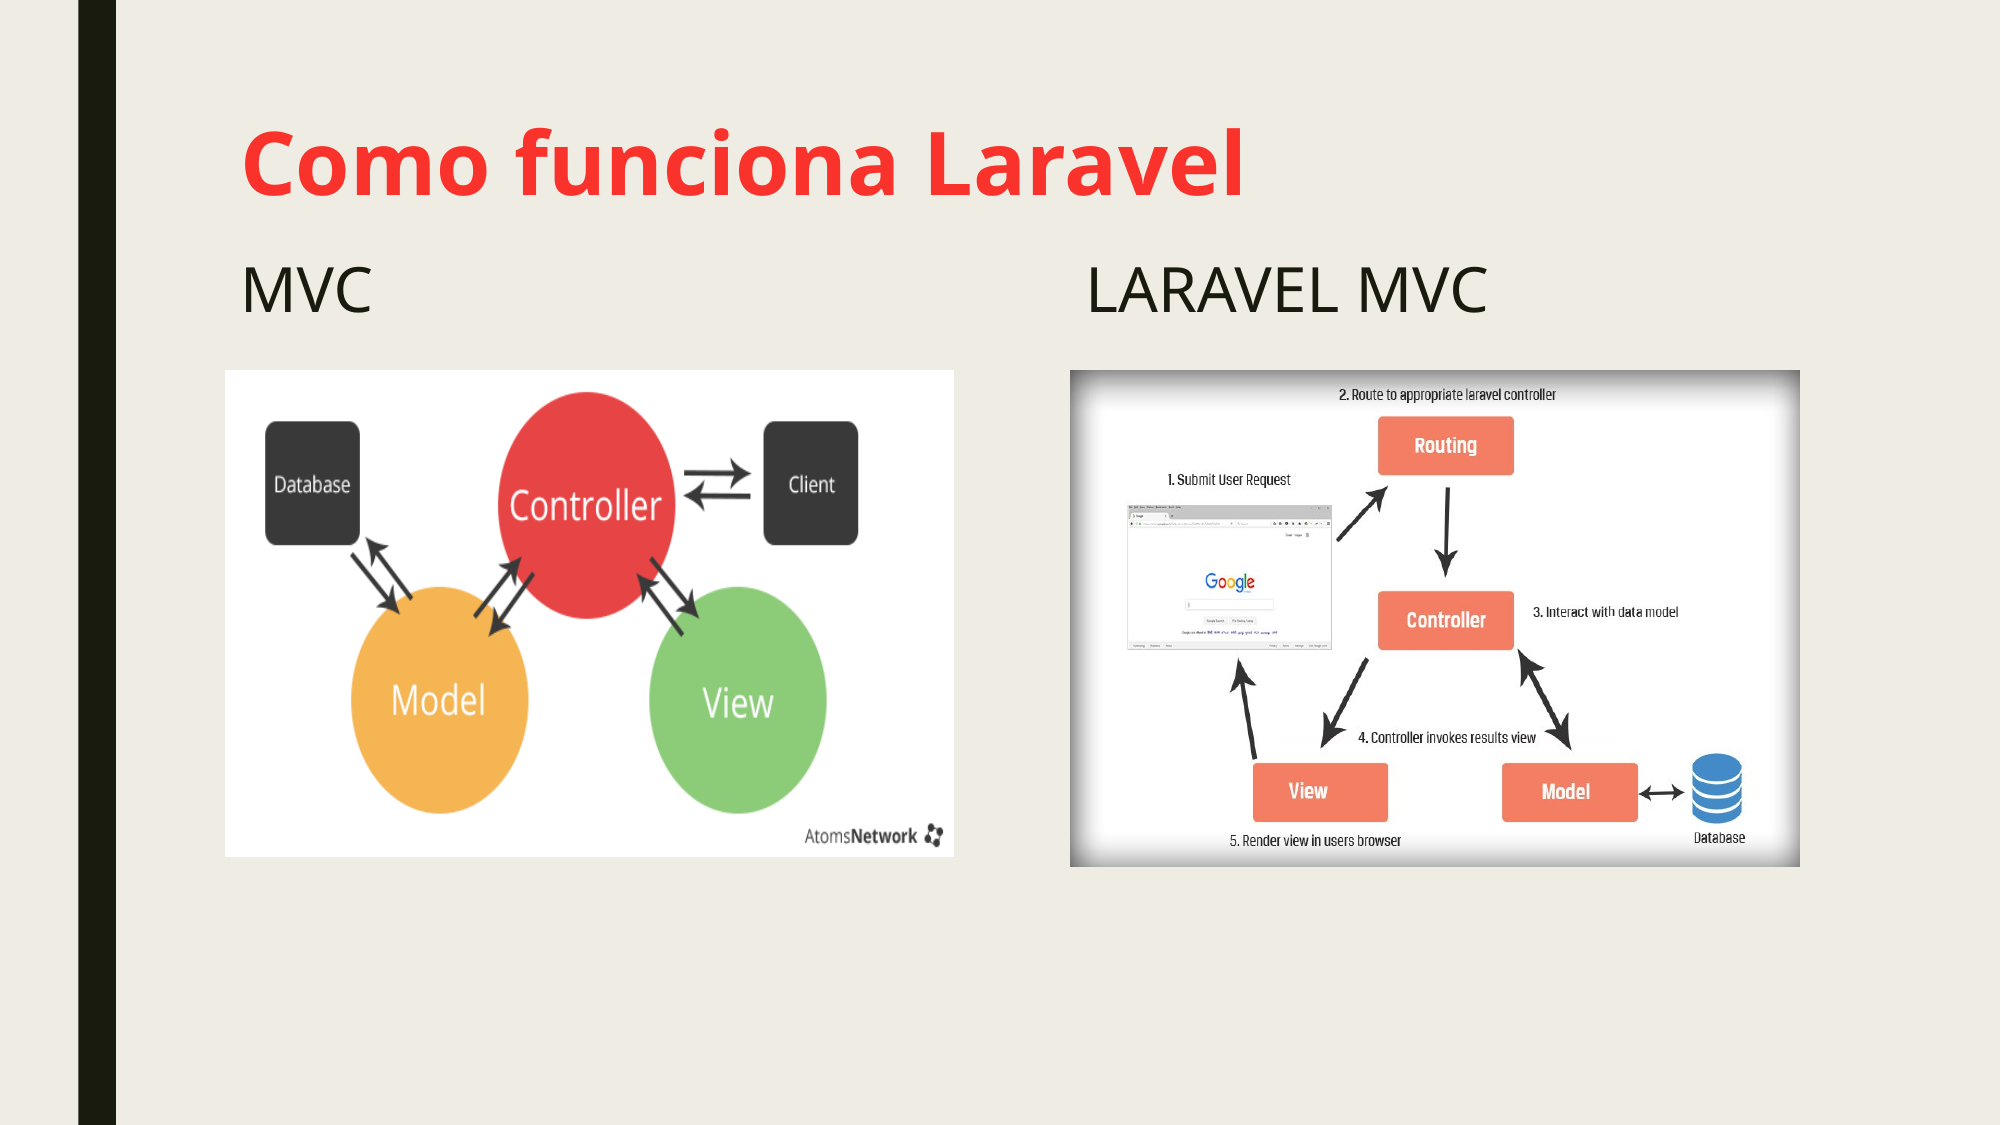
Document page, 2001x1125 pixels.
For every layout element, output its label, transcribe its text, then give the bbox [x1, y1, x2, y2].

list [224, 370, 954, 857]
list LARAVEL MVC [1070, 259, 1800, 334]
title Como funciona Laravel [225, 112, 1800, 223]
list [1070, 370, 1800, 867]
list MVC [225, 259, 954, 334]
